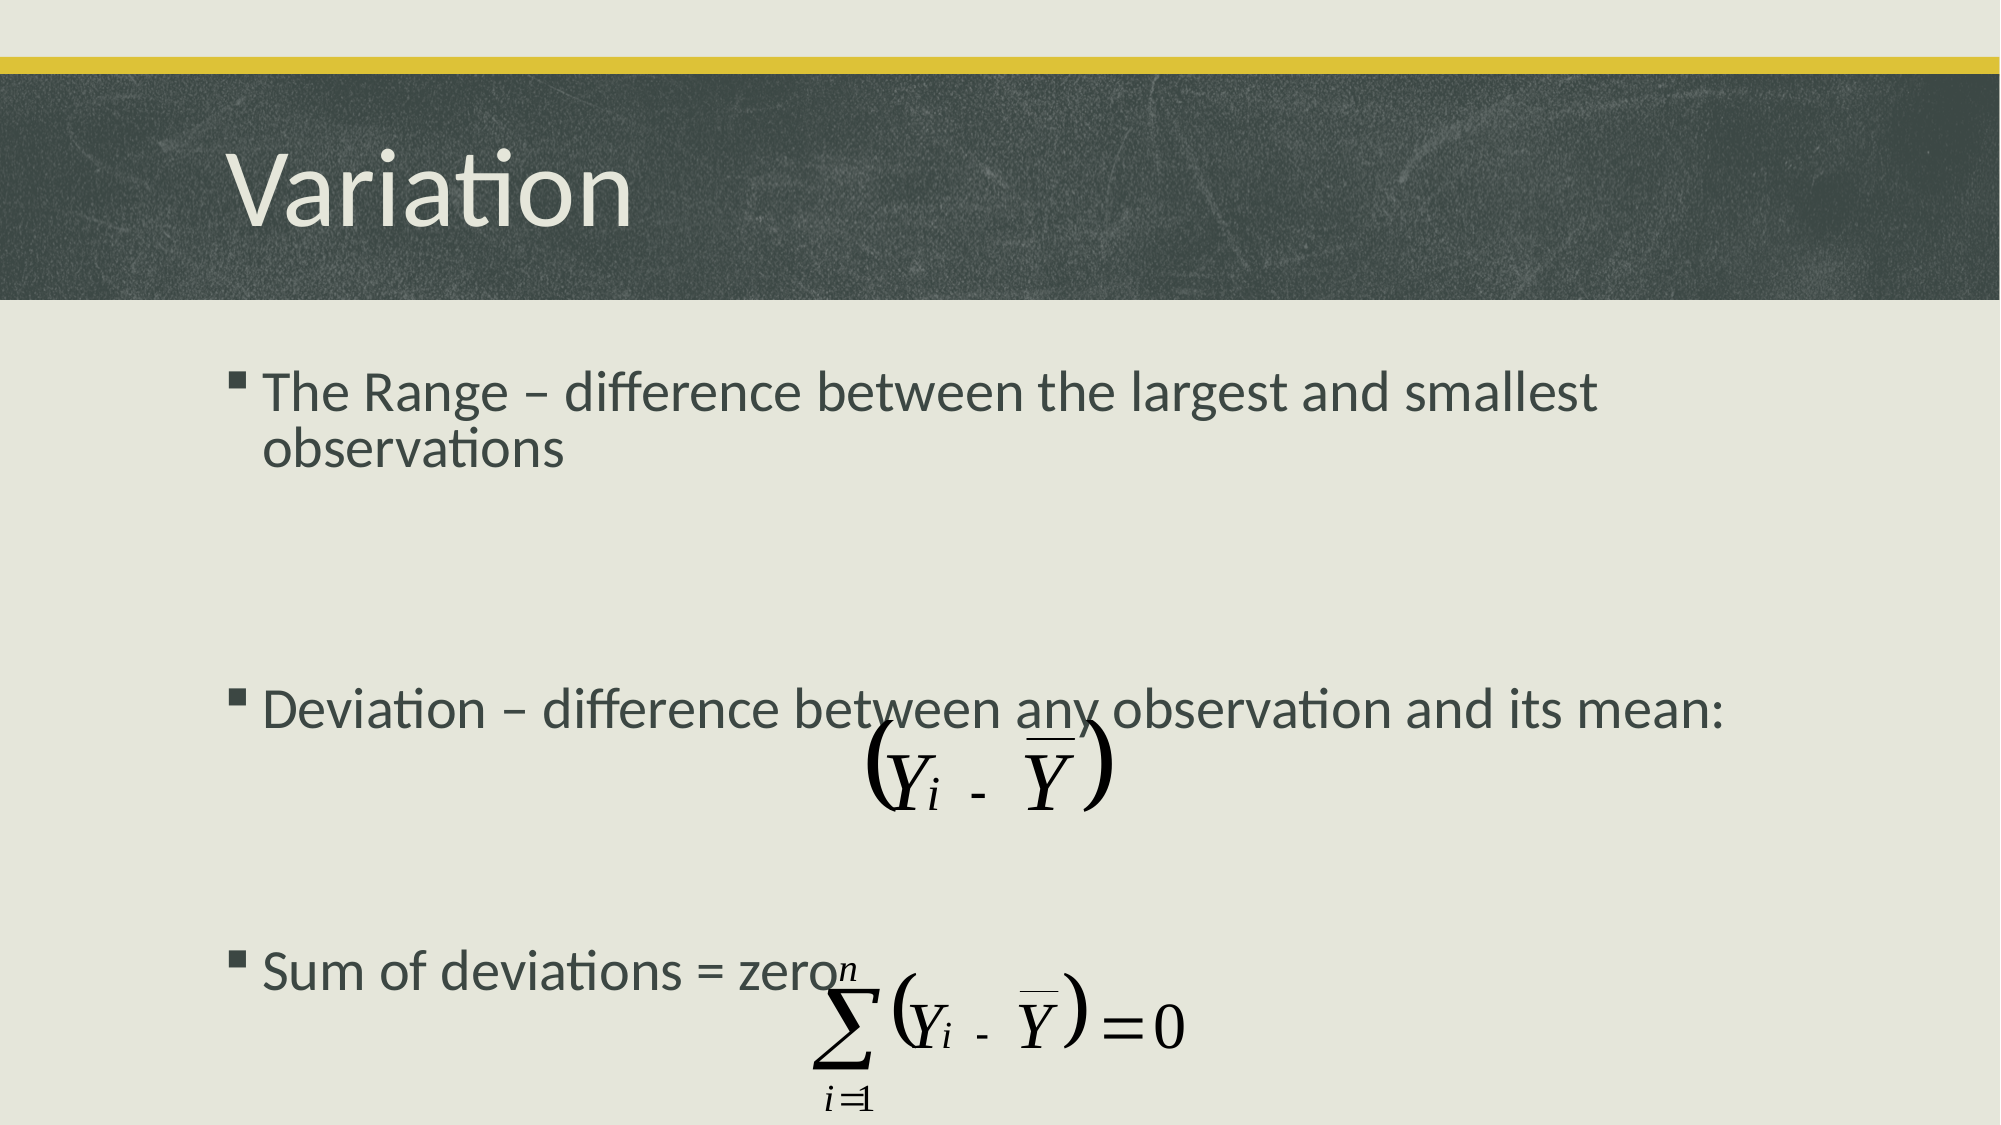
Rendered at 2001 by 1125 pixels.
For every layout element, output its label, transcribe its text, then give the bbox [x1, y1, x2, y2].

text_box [803, 938, 1196, 1125]
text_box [852, 720, 1112, 846]
picture [0, 74, 2000, 300]
title Variation [210, 76, 1790, 300]
